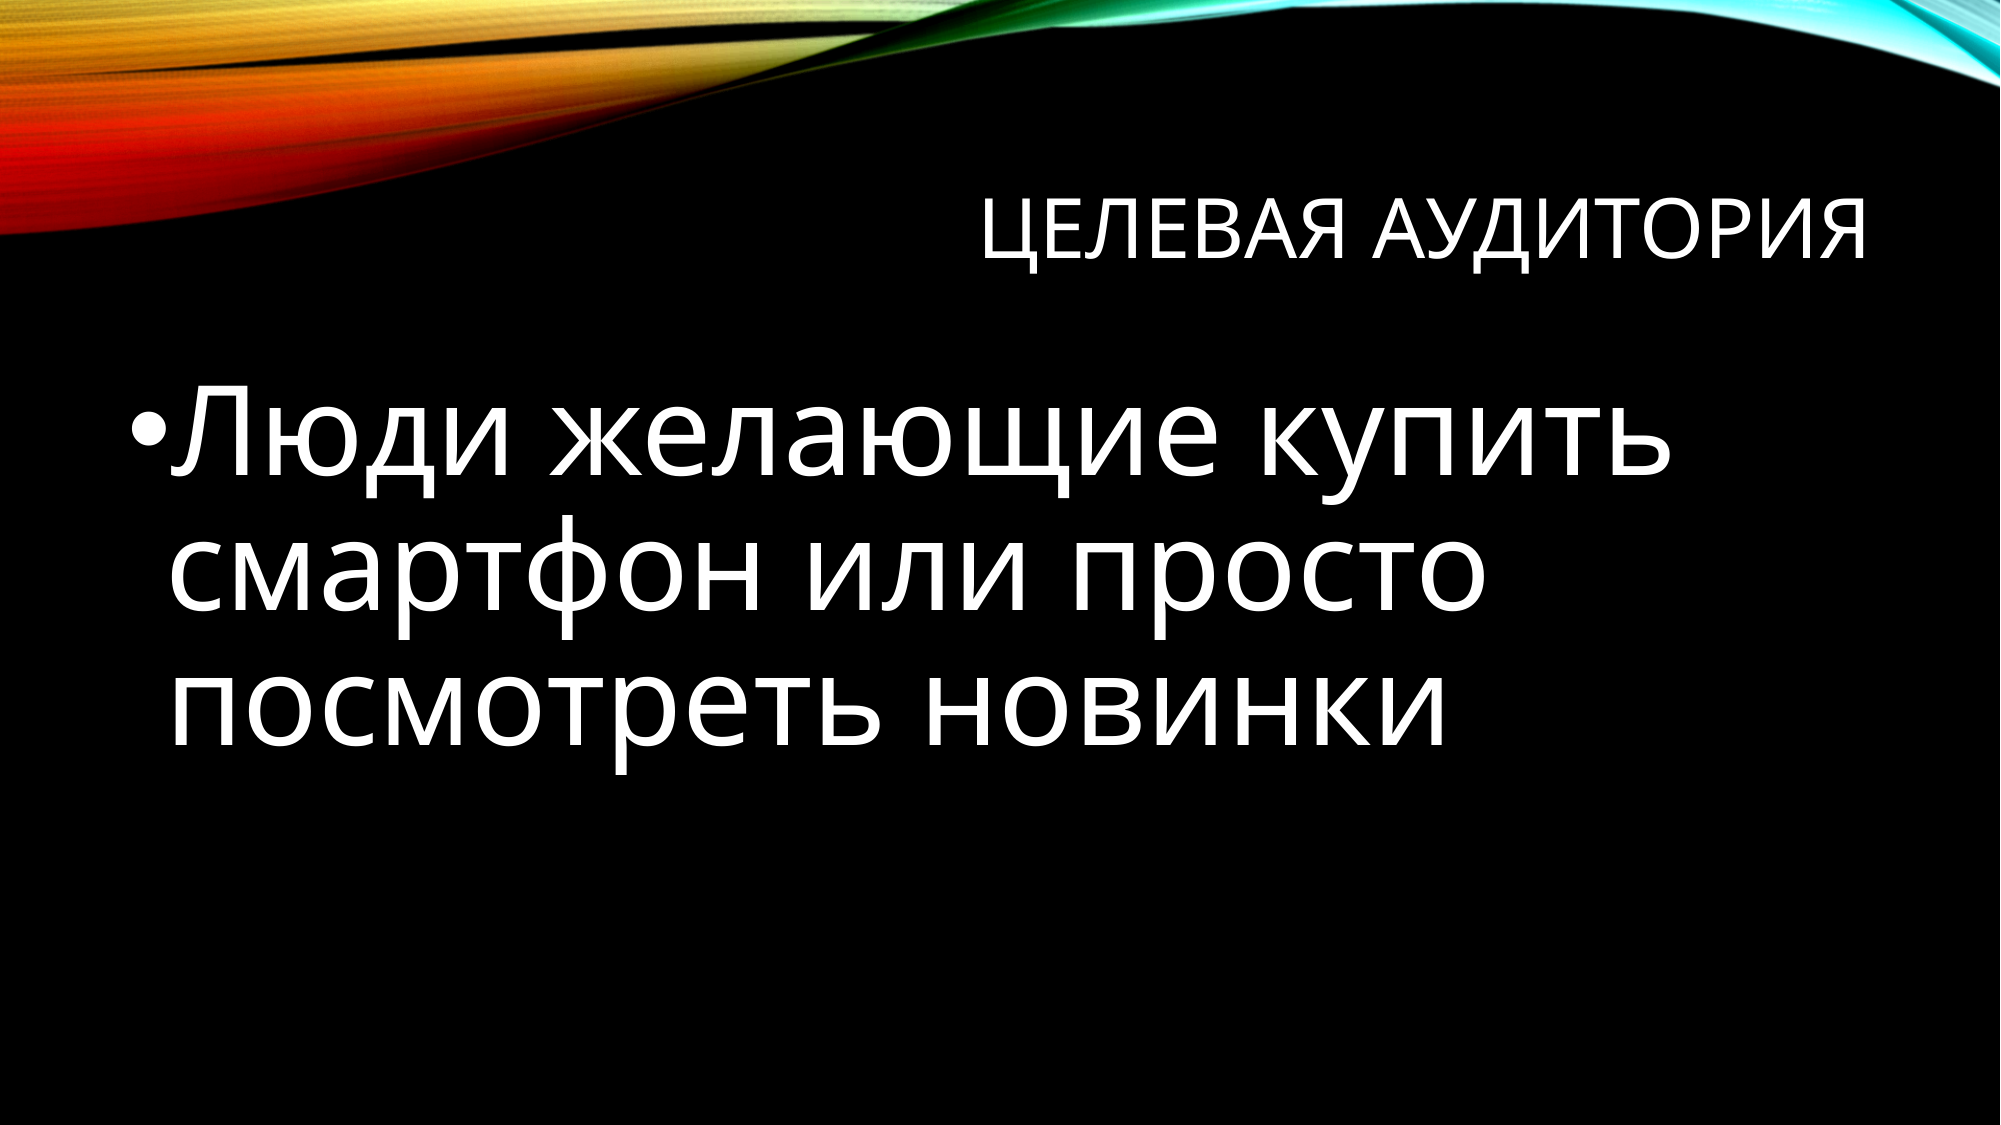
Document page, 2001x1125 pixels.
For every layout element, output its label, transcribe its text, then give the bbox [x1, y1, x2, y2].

picture [0, 0, 2000, 237]
list Люди желающие купить смартфон или просто посмотреть новинки [112, 360, 1888, 1021]
title Целевая аудитория [474, 125, 1888, 338]
